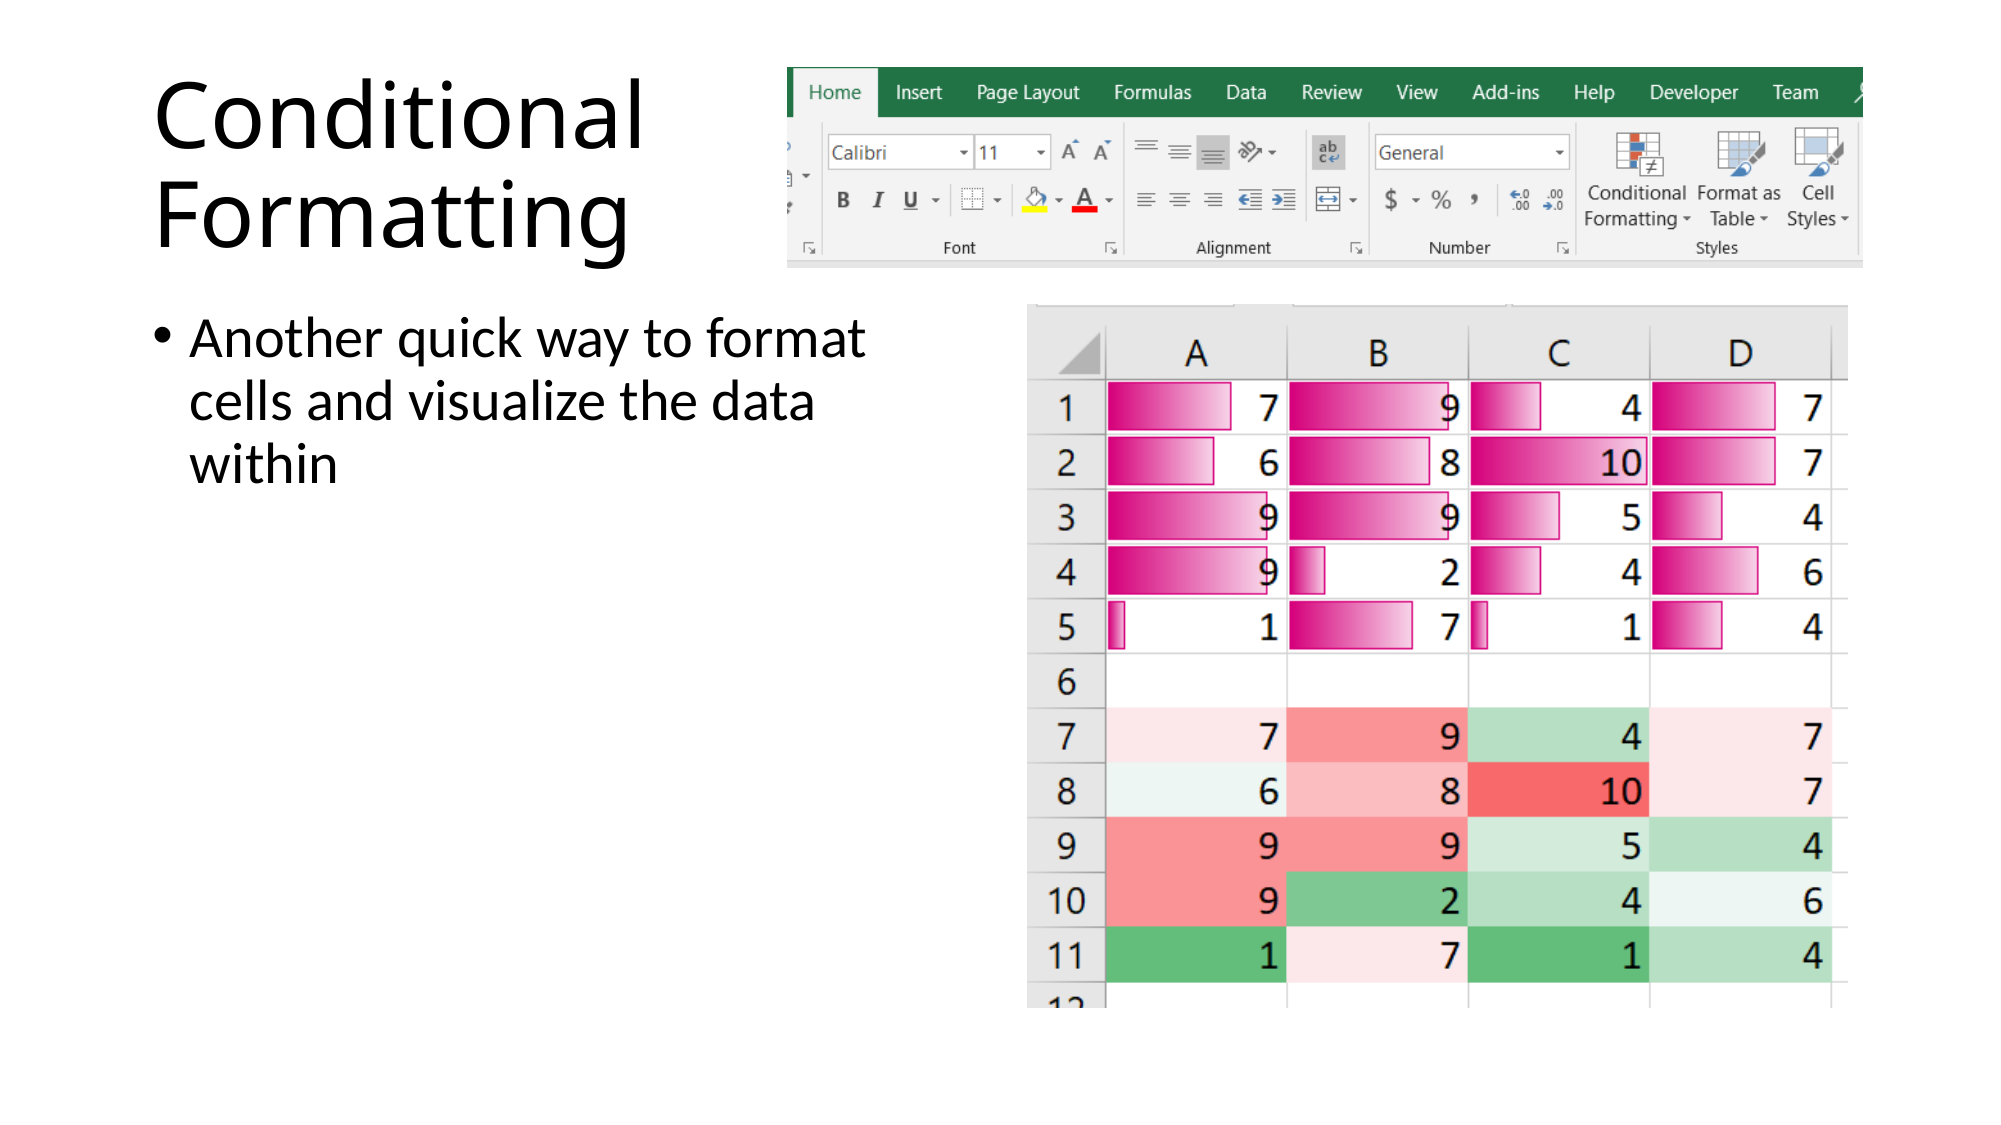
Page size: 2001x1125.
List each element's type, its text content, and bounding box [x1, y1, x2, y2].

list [1027, 304, 1848, 1008]
title Conditional Formatting [137, 59, 1863, 278]
picture [787, 67, 1863, 268]
list Another quick way to format cells and visualize the data within [137, 299, 988, 1014]
